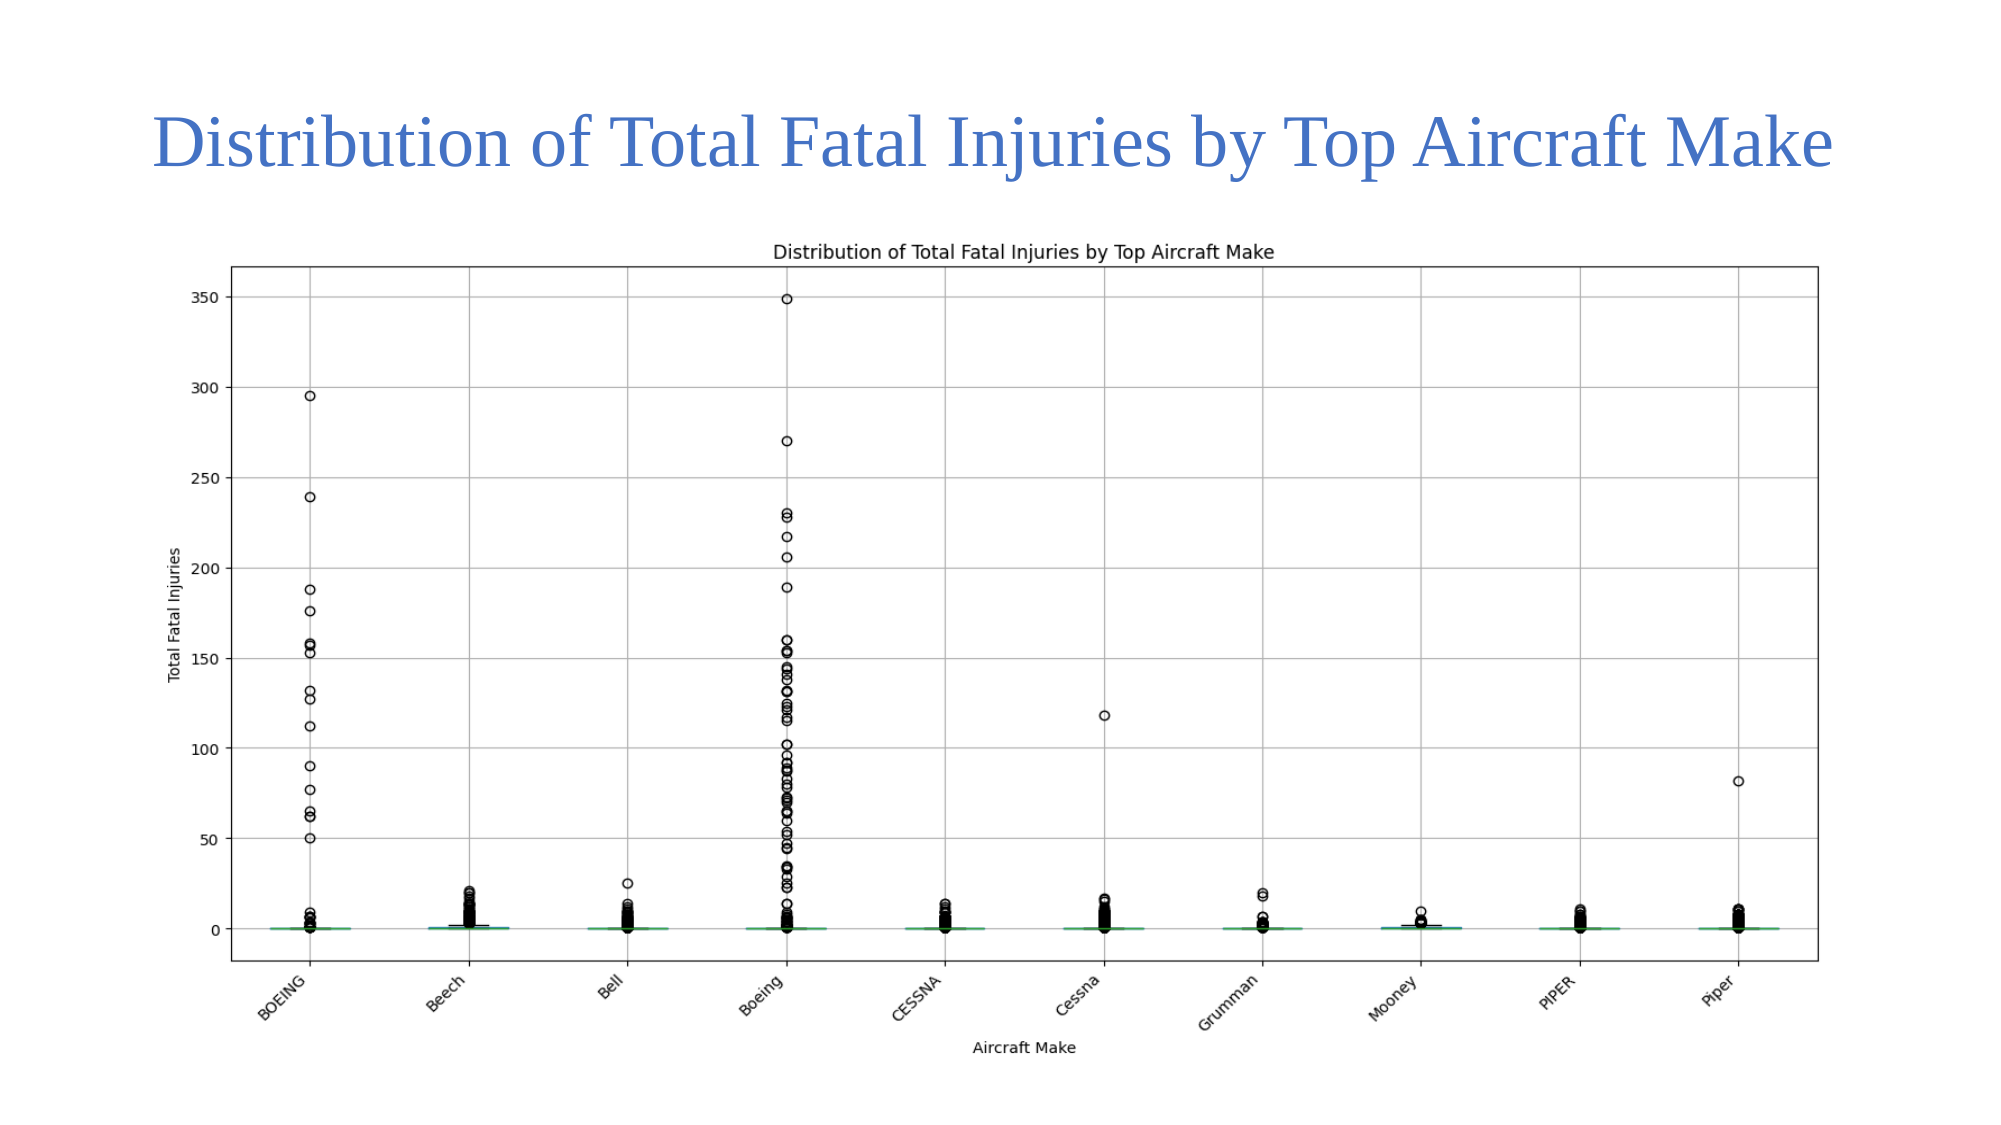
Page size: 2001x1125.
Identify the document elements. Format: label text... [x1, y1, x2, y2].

picture [157, 233, 1829, 1066]
title Distribution of Total Fatal Injuries by Top Aircraft Make [137, 59, 1863, 314]
